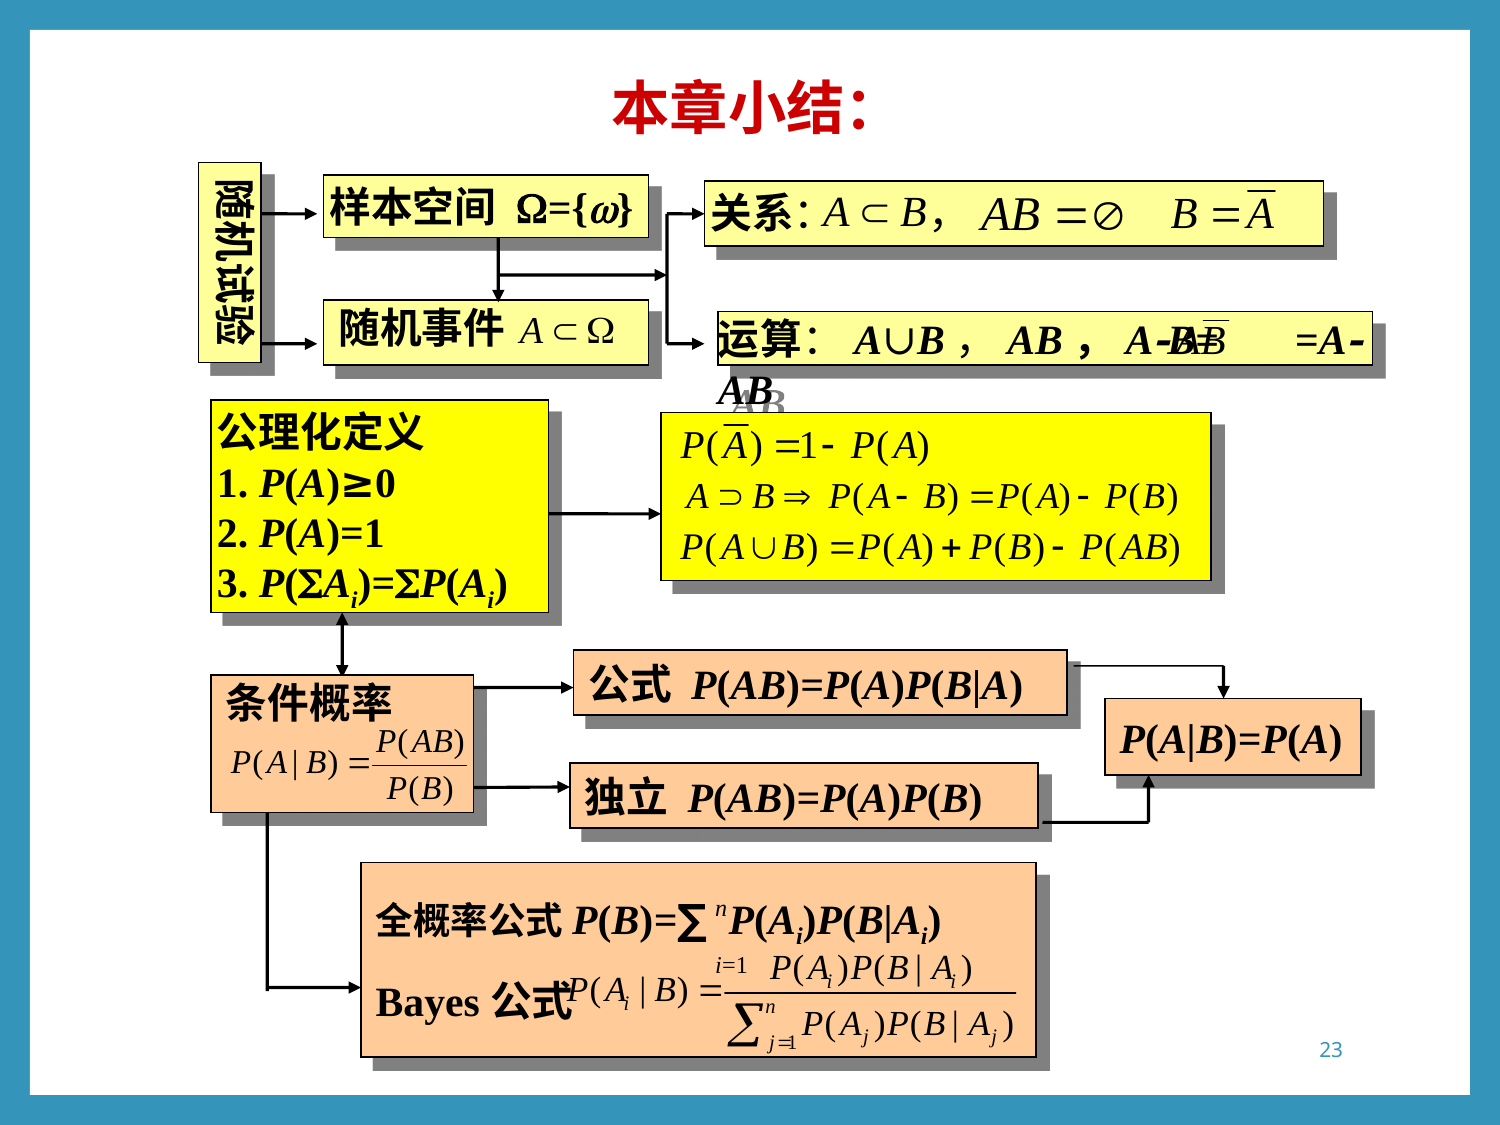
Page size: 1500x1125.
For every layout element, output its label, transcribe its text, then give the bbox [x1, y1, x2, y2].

text_box [261, 207, 318, 221]
text_box 样本空间 W={w} [323, 174, 649, 238]
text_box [1042, 774, 1149, 823]
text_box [660, 412, 1212, 581]
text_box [1073, 665, 1224, 699]
text_box [261, 337, 317, 350]
text_box 公式 P(AB)=P(A)P(B|A) [573, 649, 1068, 715]
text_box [323, 299, 649, 366]
text_box P(A|B)=P(A) [1104, 698, 1361, 775]
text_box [266, 812, 362, 992]
slide_number 23 [1147, 1020, 1358, 1081]
text_box 公理化定义 1. P(A)≥0 2. P(A)=1 3. P(SAi)=SP(Ai) [211, 399, 549, 613]
text_box [479, 681, 574, 694]
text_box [704, 180, 1324, 247]
text_box [479, 780, 570, 794]
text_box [360, 856, 1037, 1061]
text_box [336, 612, 349, 672]
text_box 独立 P(AB)=P(A)P(B) [569, 763, 1039, 829]
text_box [704, 310, 1386, 367]
text_box [492, 237, 505, 297]
text_box 随机试验 [198, 162, 261, 363]
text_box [210, 674, 474, 813]
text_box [666, 213, 705, 344]
text_box [548, 507, 654, 521]
text_box 本章小结： [569, 62, 945, 150]
text_box [499, 268, 660, 282]
